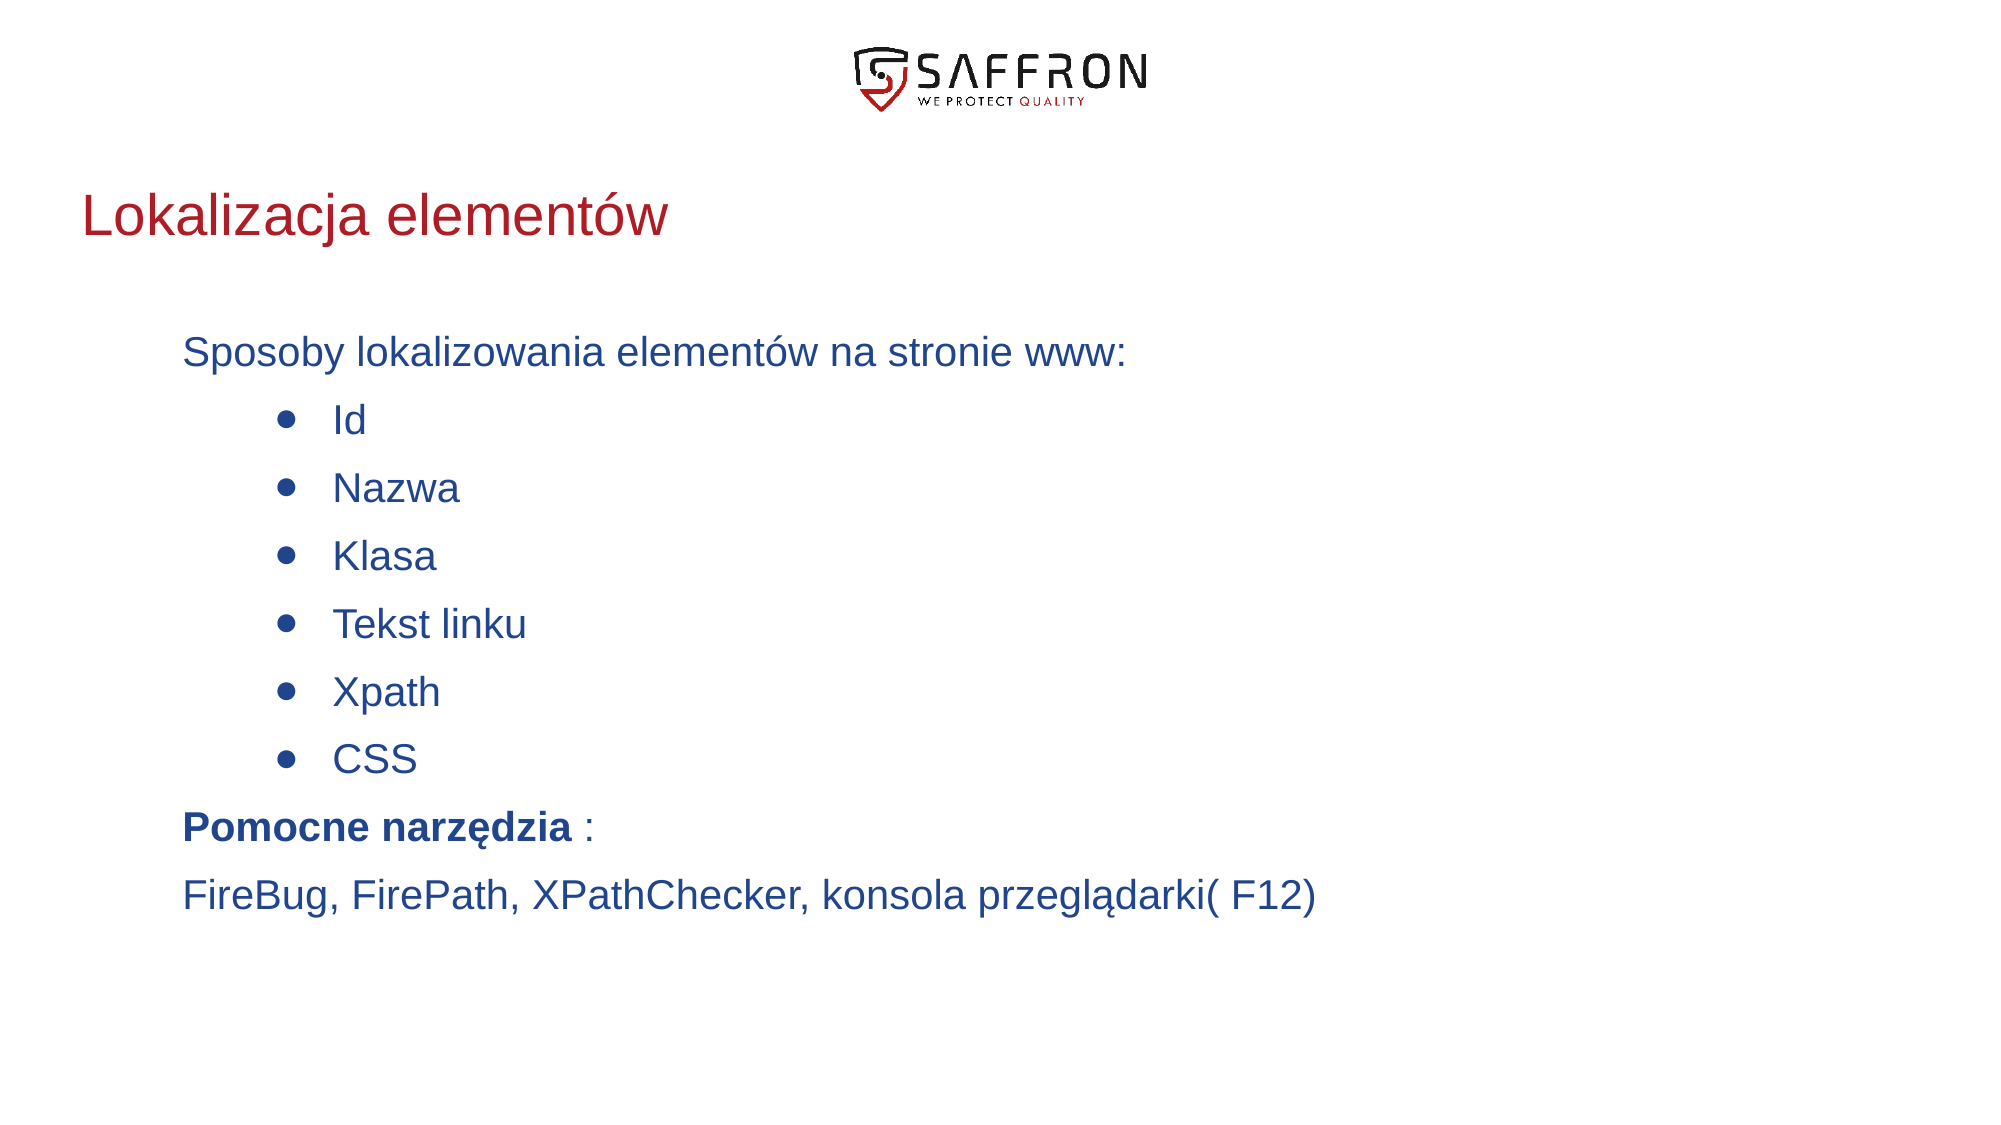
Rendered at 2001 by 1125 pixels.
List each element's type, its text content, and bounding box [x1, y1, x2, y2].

picture [853, 46, 1146, 112]
text_box Sposoby lokalizowania elementów na stronie www: Id Nazwa Klasa Tekst linku Xpath CSS Pomocne narzędzia : FireBug, FirePath, XPathChecker, konsola przeglądarki( F12) [167, 312, 1801, 1000]
text_box Lokalizacja elementów [66, 134, 1817, 290]
